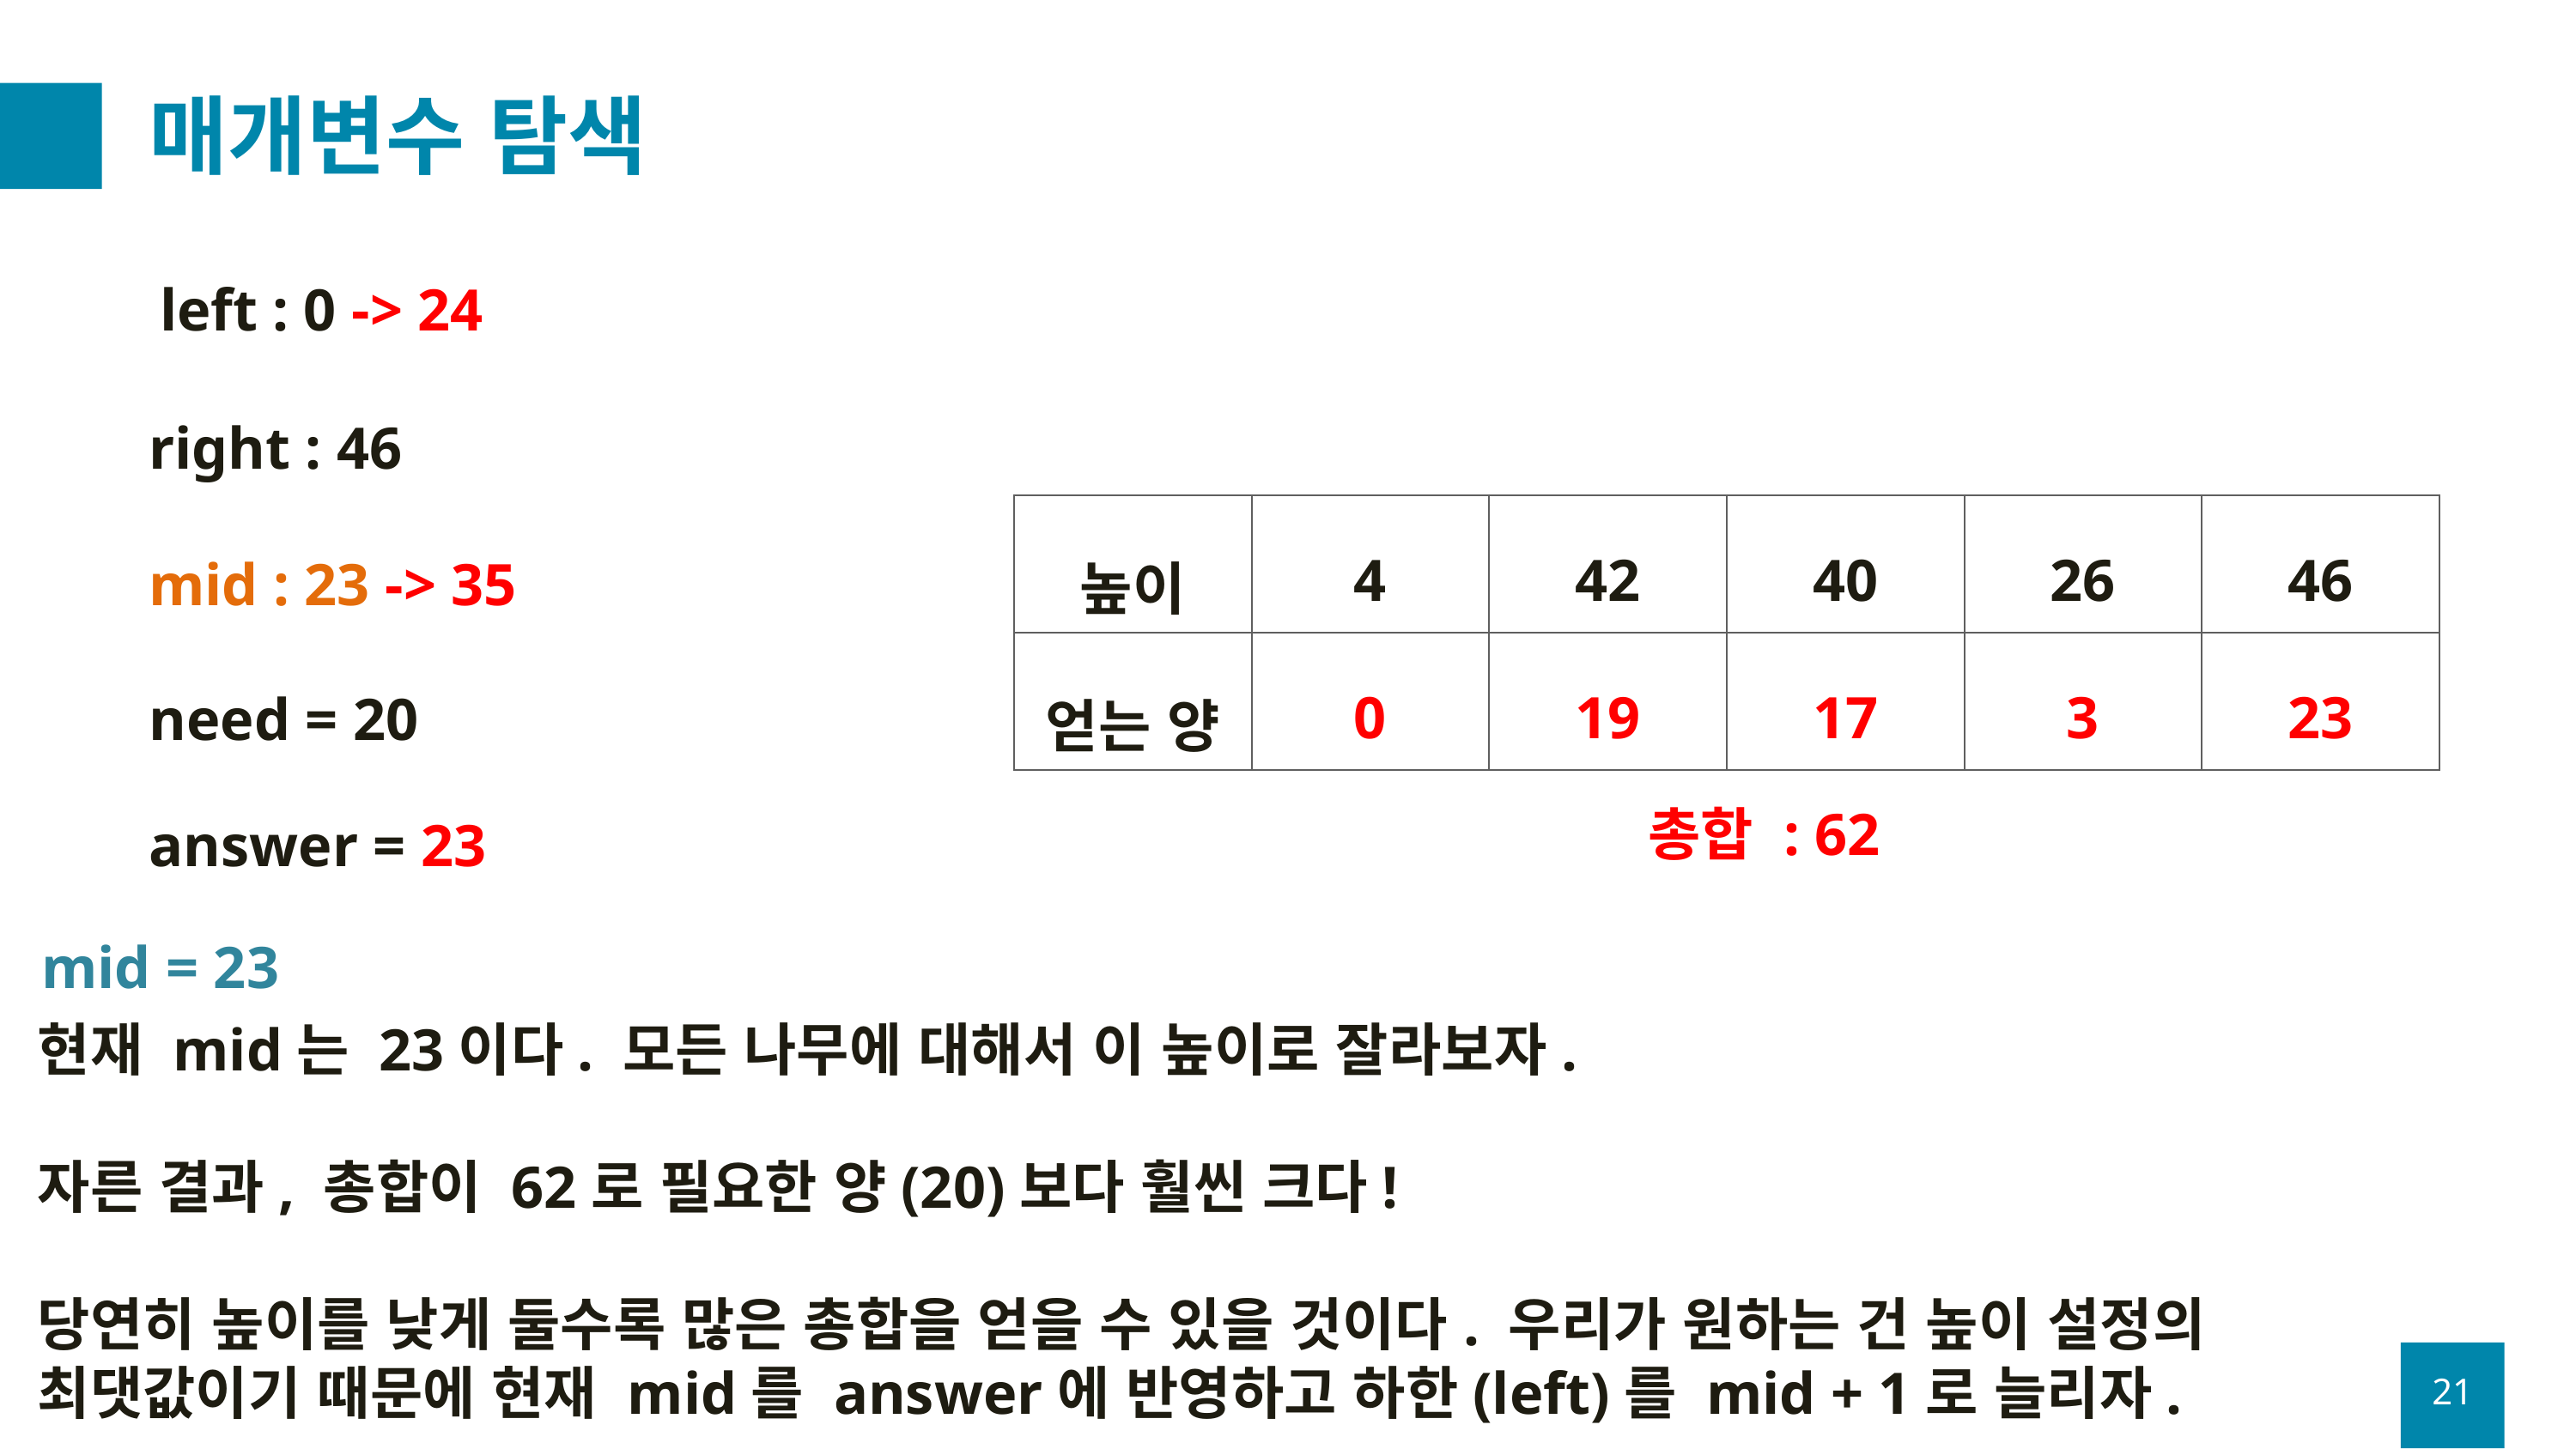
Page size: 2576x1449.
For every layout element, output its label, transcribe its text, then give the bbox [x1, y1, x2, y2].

table_cell 0 [1253, 634, 1488, 769]
table_header 46 [2202, 496, 2439, 632]
text_box mid : 23 -> 35 [136, 542, 750, 624]
title 매개변수 탐색 [136, 64, 2488, 216]
table_cell 3 [1965, 634, 2201, 769]
text_box 총합 : 62 [1635, 791, 2249, 873]
slide_number 21 [2400, 1355, 2505, 1433]
table_header 40 [1728, 496, 1964, 632]
text_box 현재 mid는 23이다. 모든 나무에 대해서 이 높이로 잘라보자. 자른 결과, 총합이 62로 필요한 양(20)보다 훨씬 크다! 당연히 높이를 낮게 둘수록 많은 총합을 얻을 수 있을 것이다. 우리가 원하는 건 높이 설정의 최댓값이기 때문에 현재 mid를 answer에 반영하고 하한(left)를 mid + 1로 늘리자. [24, 1007, 2493, 1432]
text_box left : 0 -> 24 [147, 267, 642, 349]
table_header 26 [1965, 496, 2201, 632]
table_header 높이 [1015, 496, 1251, 632]
table_header 42 [1490, 496, 1726, 632]
text_box mid = 23 [28, 924, 1413, 1006]
table_cell 19 [1490, 634, 1726, 769]
table_cell 17 [1728, 634, 1964, 769]
text_box right : 46 [136, 405, 750, 487]
table_cell 23 [2202, 634, 2439, 769]
table_cell 얻는 양 [1015, 634, 1251, 769]
text_box answer = 23 [136, 803, 836, 885]
table_header 4 [1253, 496, 1488, 632]
text_box need = 20 [136, 676, 836, 758]
